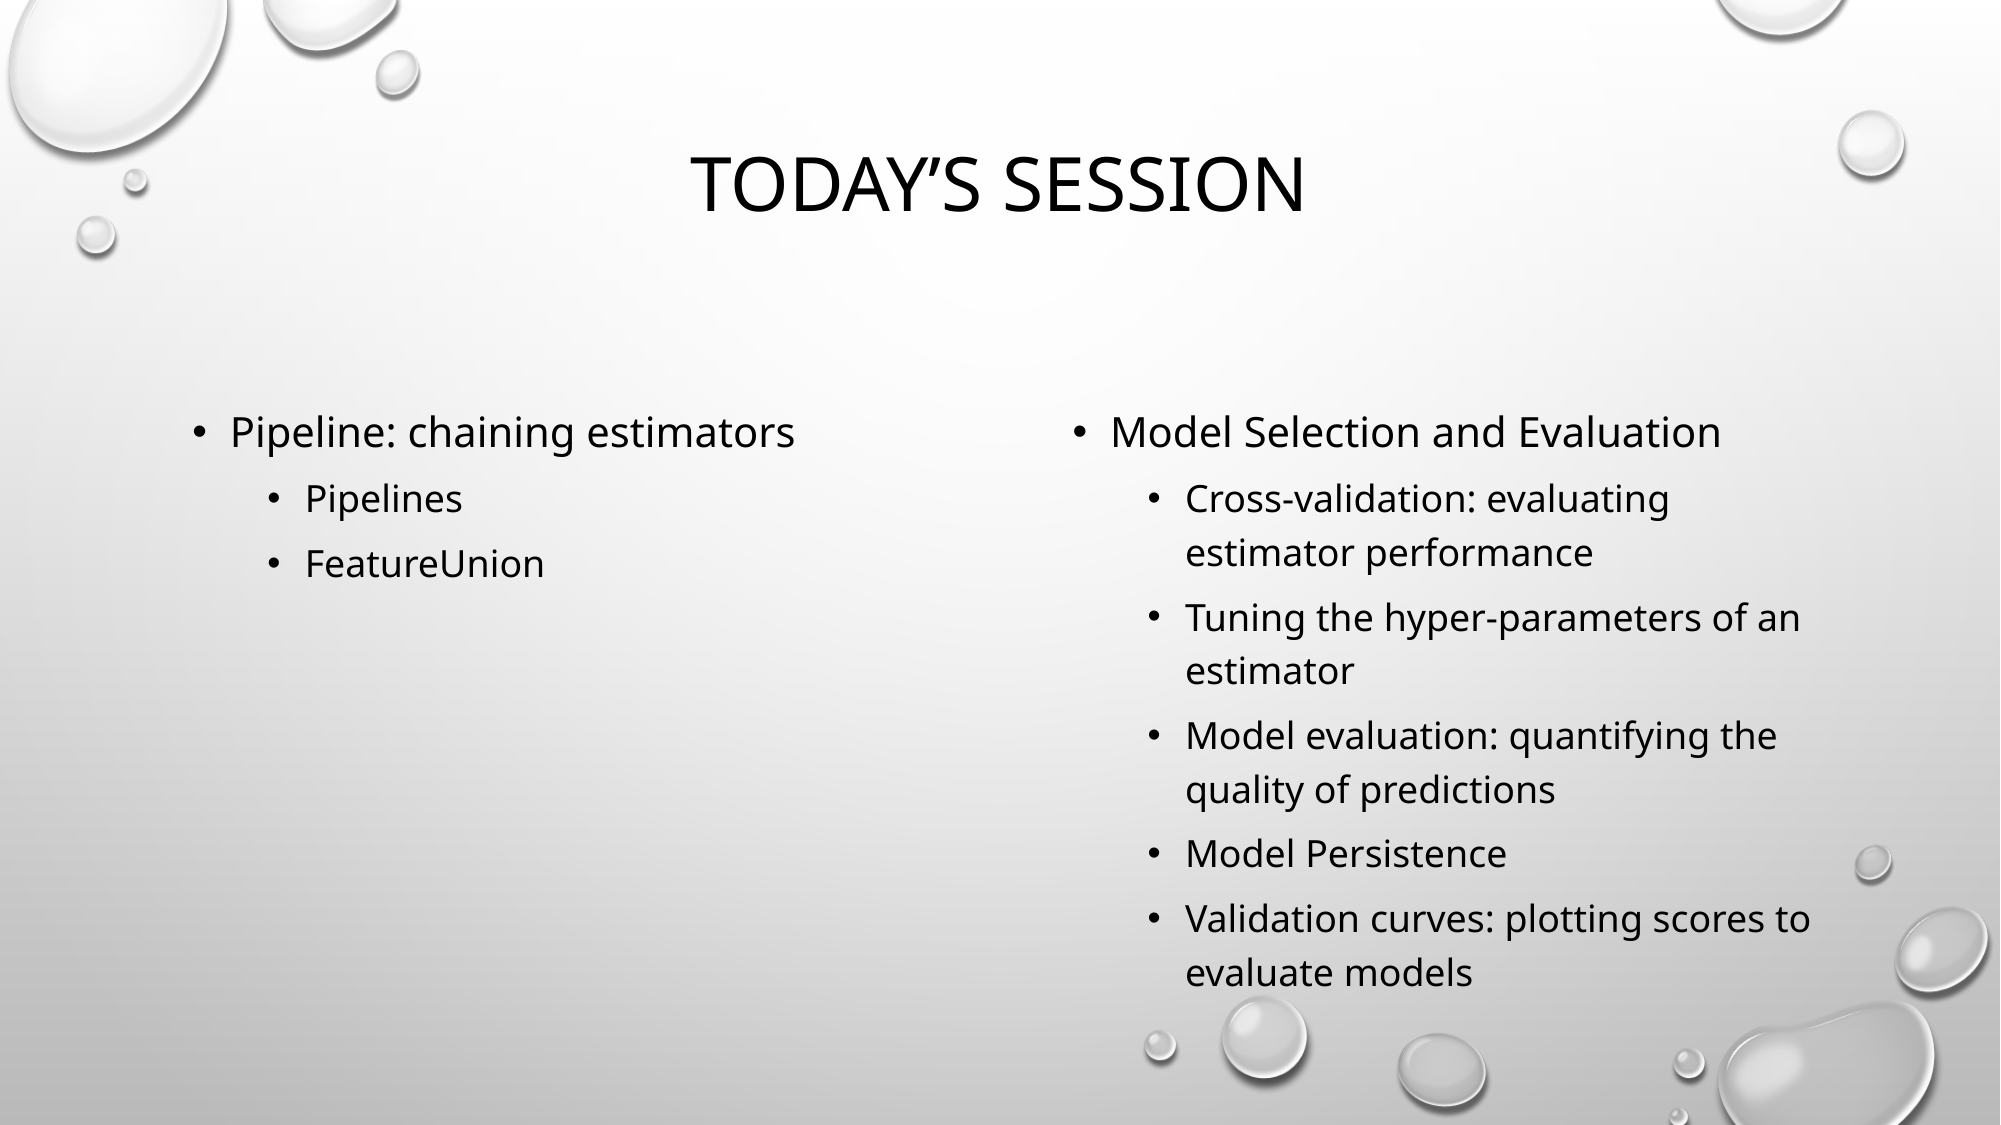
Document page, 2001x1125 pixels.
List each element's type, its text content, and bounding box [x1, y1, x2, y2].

list Pipeline: chaining estimators Pipelines FeatureUnion [177, 388, 951, 1052]
picture [0, 0, 2000, 1125]
text_box Model Selection and Evaluation Cross-validation: evaluating estimator performance Tuning the hyper-parameters of an estimator Model evaluation: quantifying the quality of predictions Model Persistence Validation curves: plotting scores to evaluate models [1057, 388, 1851, 1066]
title Today’s Session [149, 101, 1851, 364]
